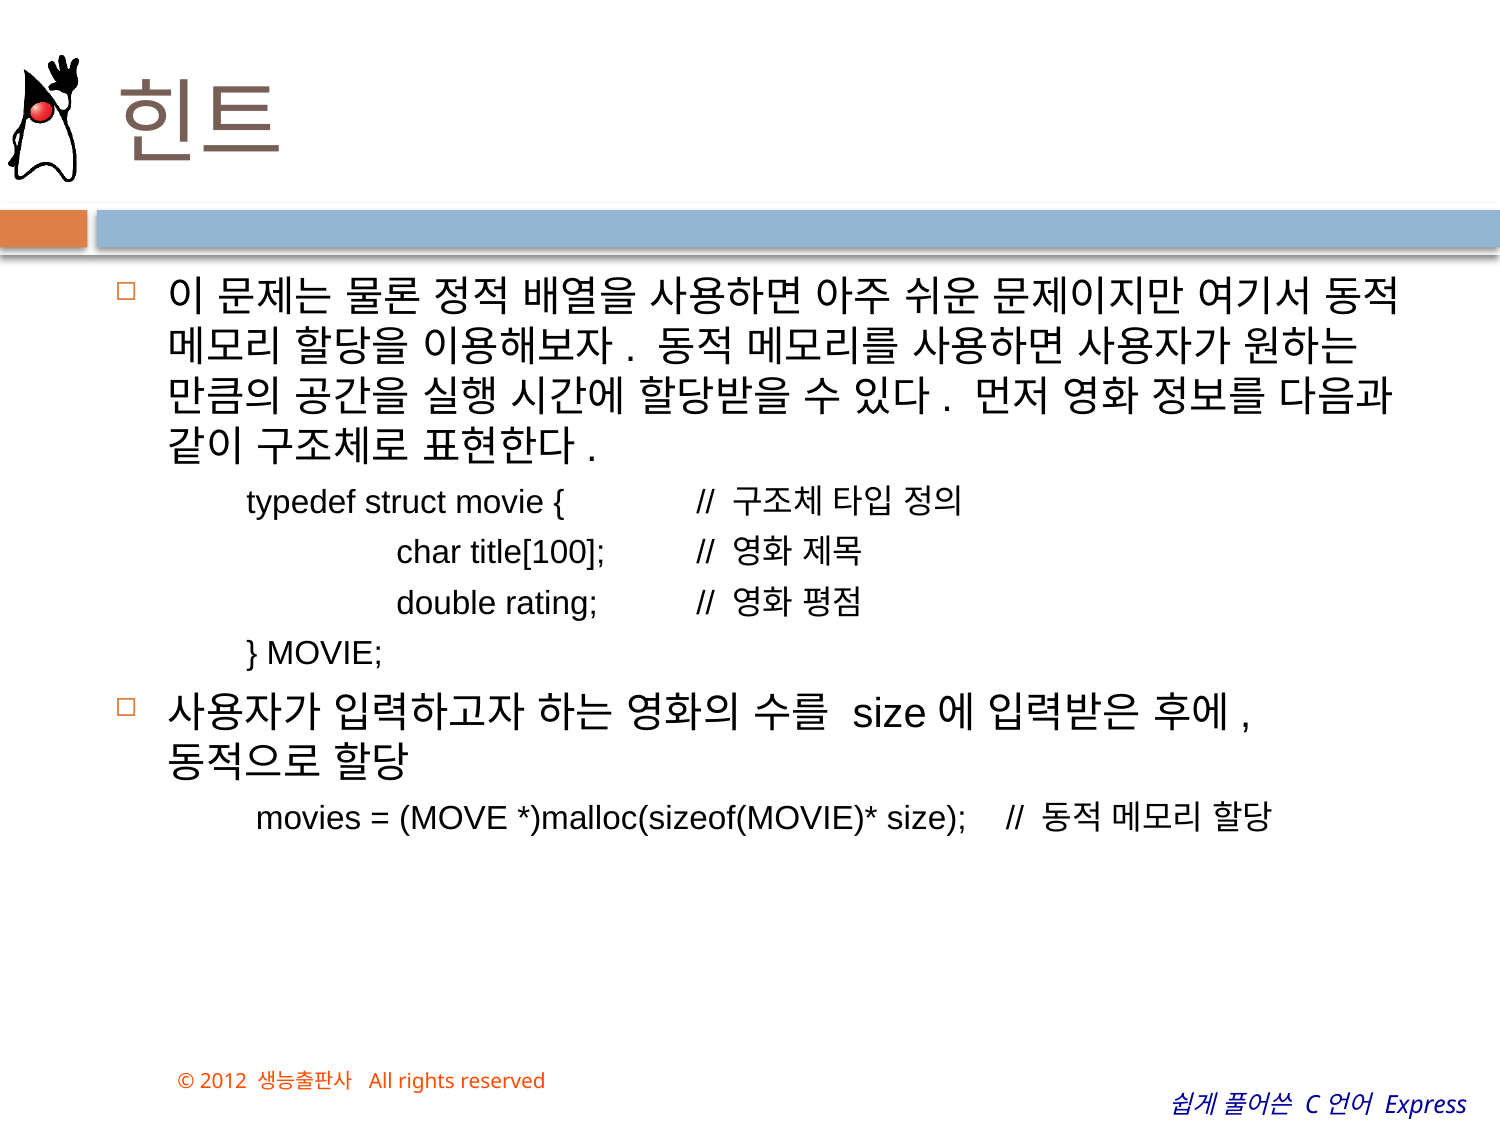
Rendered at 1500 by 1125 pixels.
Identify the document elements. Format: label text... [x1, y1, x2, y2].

picture [8, 55, 79, 182]
list 이 문제는 물론 정적 배열을 사용하면 아주 쉬운 문제이지만 여기서 동적 메모리 할당을 이용해보자. 동적 메모리를 사용하면 사용자가 원하는 만큼의 공간을 실행 시간에 할당받을 수 있다. 먼저 영화 정보를 다음과 같이 구조체로 표현한다. typedef struct movie { // 구조체 타입 정의 char title[100]; // 영화 제목 double rating; // 영화 평점 } MOVIE; 사용자가 입력하고자 하는 영화의 수를 size에 입력받은 후에, 동적으로 할당 movies = (MOVE *)malloc(sizeof(MOVIE)* size); // 동적 메모리 할당 [100, 262, 1438, 1000]
title 힌트 [100, 37, 1438, 200]
